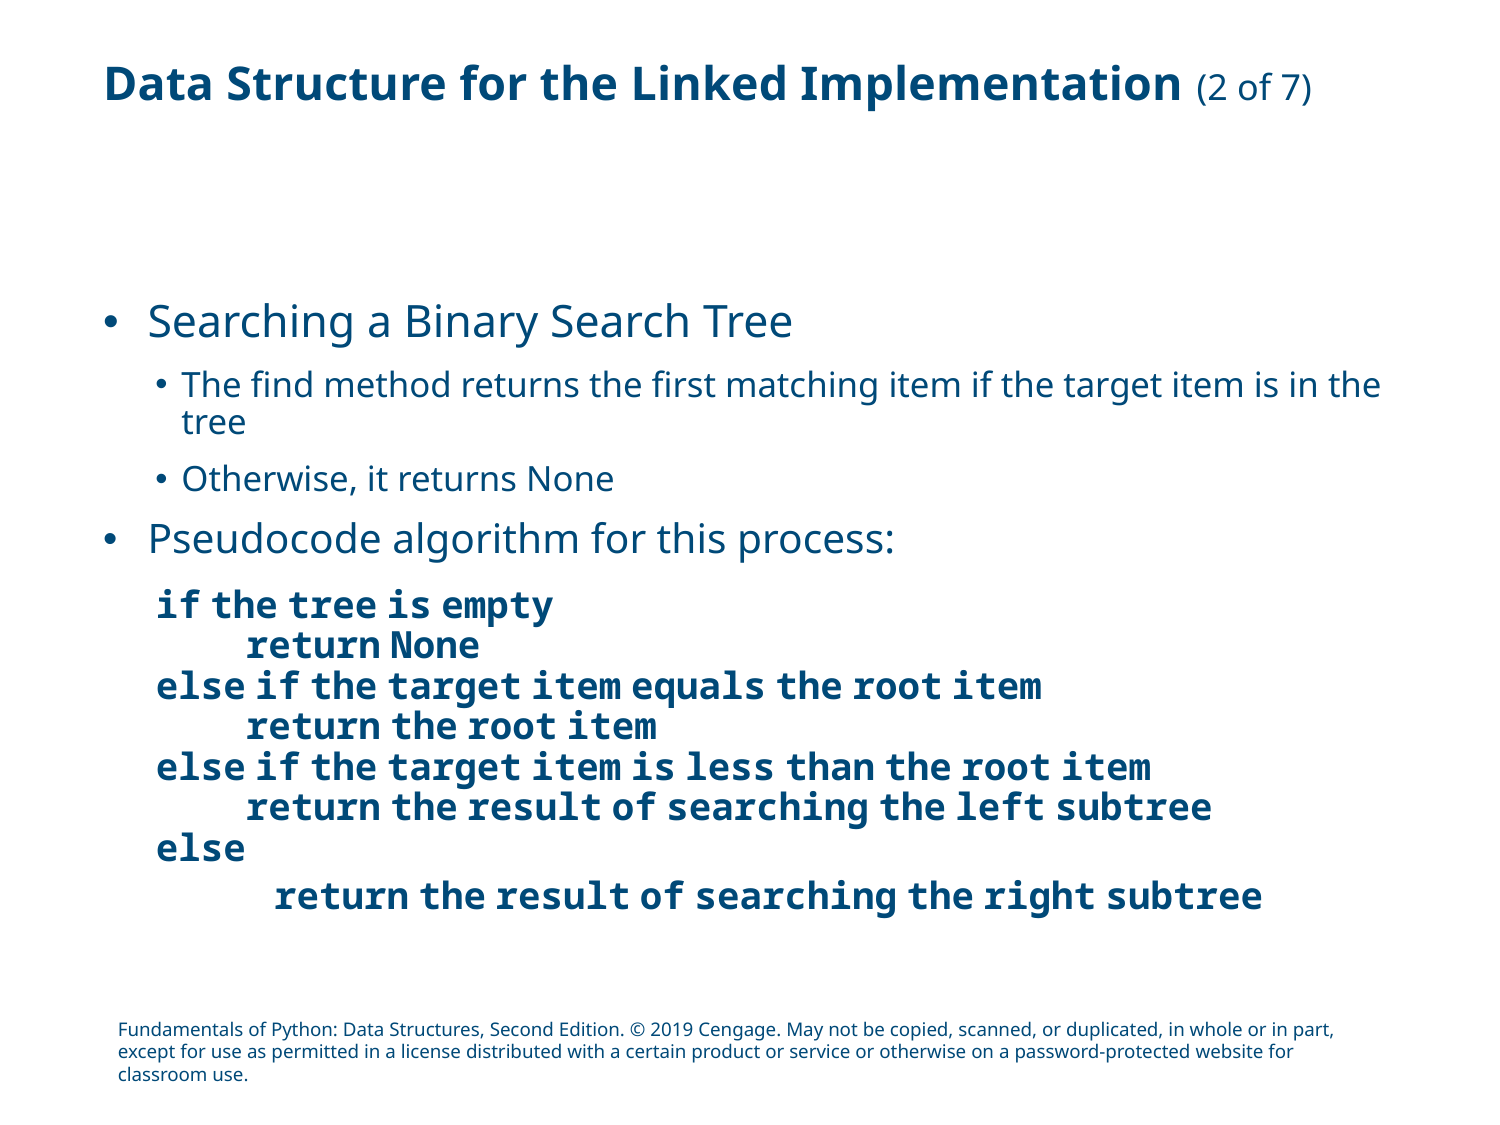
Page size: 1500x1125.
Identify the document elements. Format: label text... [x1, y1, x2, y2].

footer Fundamentals of Python: Data Structures, Second Edition. © 2019 Cengage. May not be copied, scanned, or duplicated, in whole or in part, except for use as permitted in a license distributed with a certain product or service or otherwise on a password-protected website for classroom use. [103, 1009, 1397, 1070]
list Searching a Binary Search Tree The find method returns the first matching item if the target item is in the tree Otherwise, it returns None Pseudocode algorithm for this process: [103, 299, 1397, 563]
title Data Structure for the Linked Implementation (2 of 7) [103, 59, 1425, 138]
list if the tree is empty return None else if the target item equals the root item return the root item else if the target item is less than the root item return the result of searching the left subtree else return the result of searching the right subtree [127, 586, 1400, 937]
